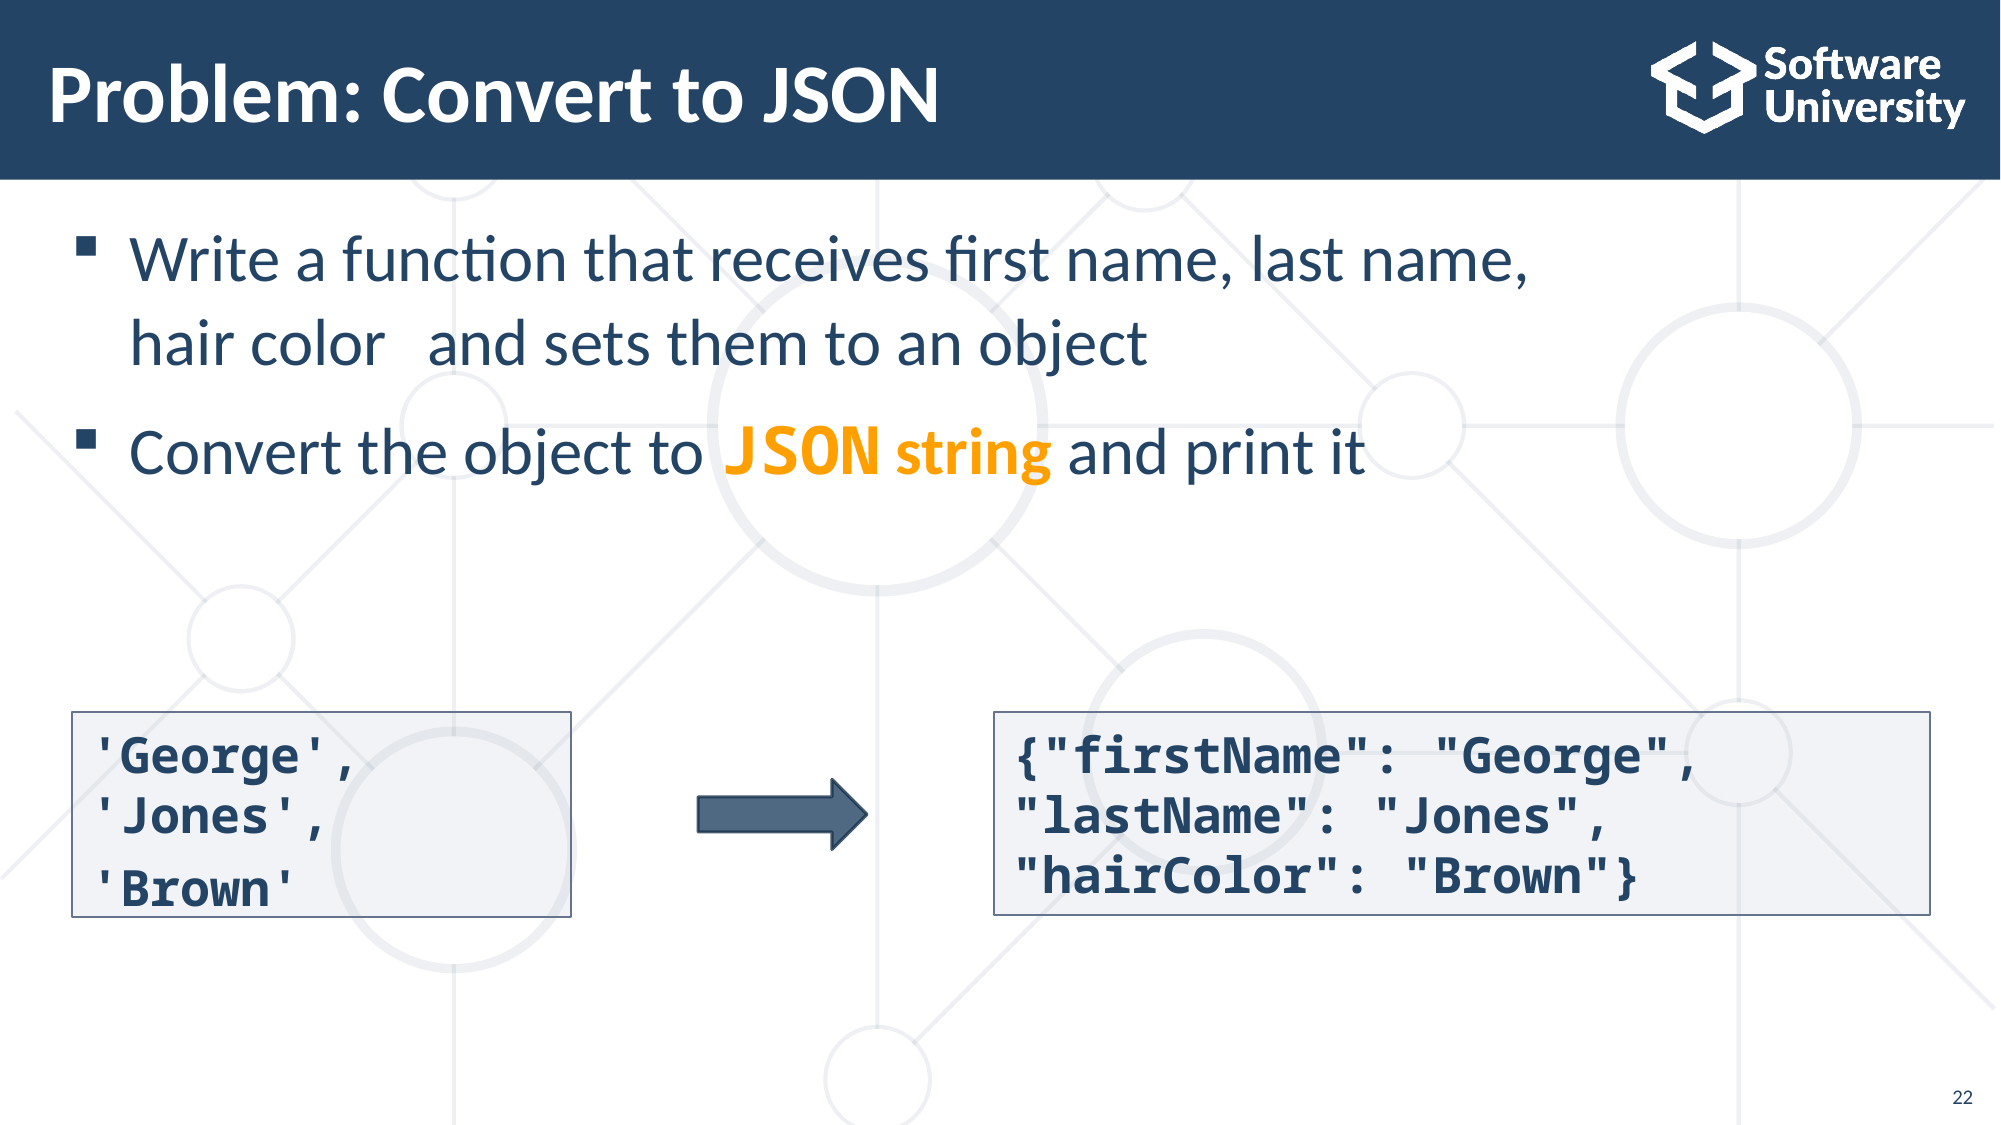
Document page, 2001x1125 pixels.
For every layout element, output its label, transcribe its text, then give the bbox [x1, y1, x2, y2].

title Problem: Convert to JSON [31, 16, 1625, 162]
list Write a function that receives first name, last name, hair color and sets them to an object Convert the object to JSON string and print it [53, 204, 1930, 560]
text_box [71, 711, 1930, 918]
picture [1651, 41, 1966, 134]
slide_number 22 [1927, 1067, 1989, 1117]
